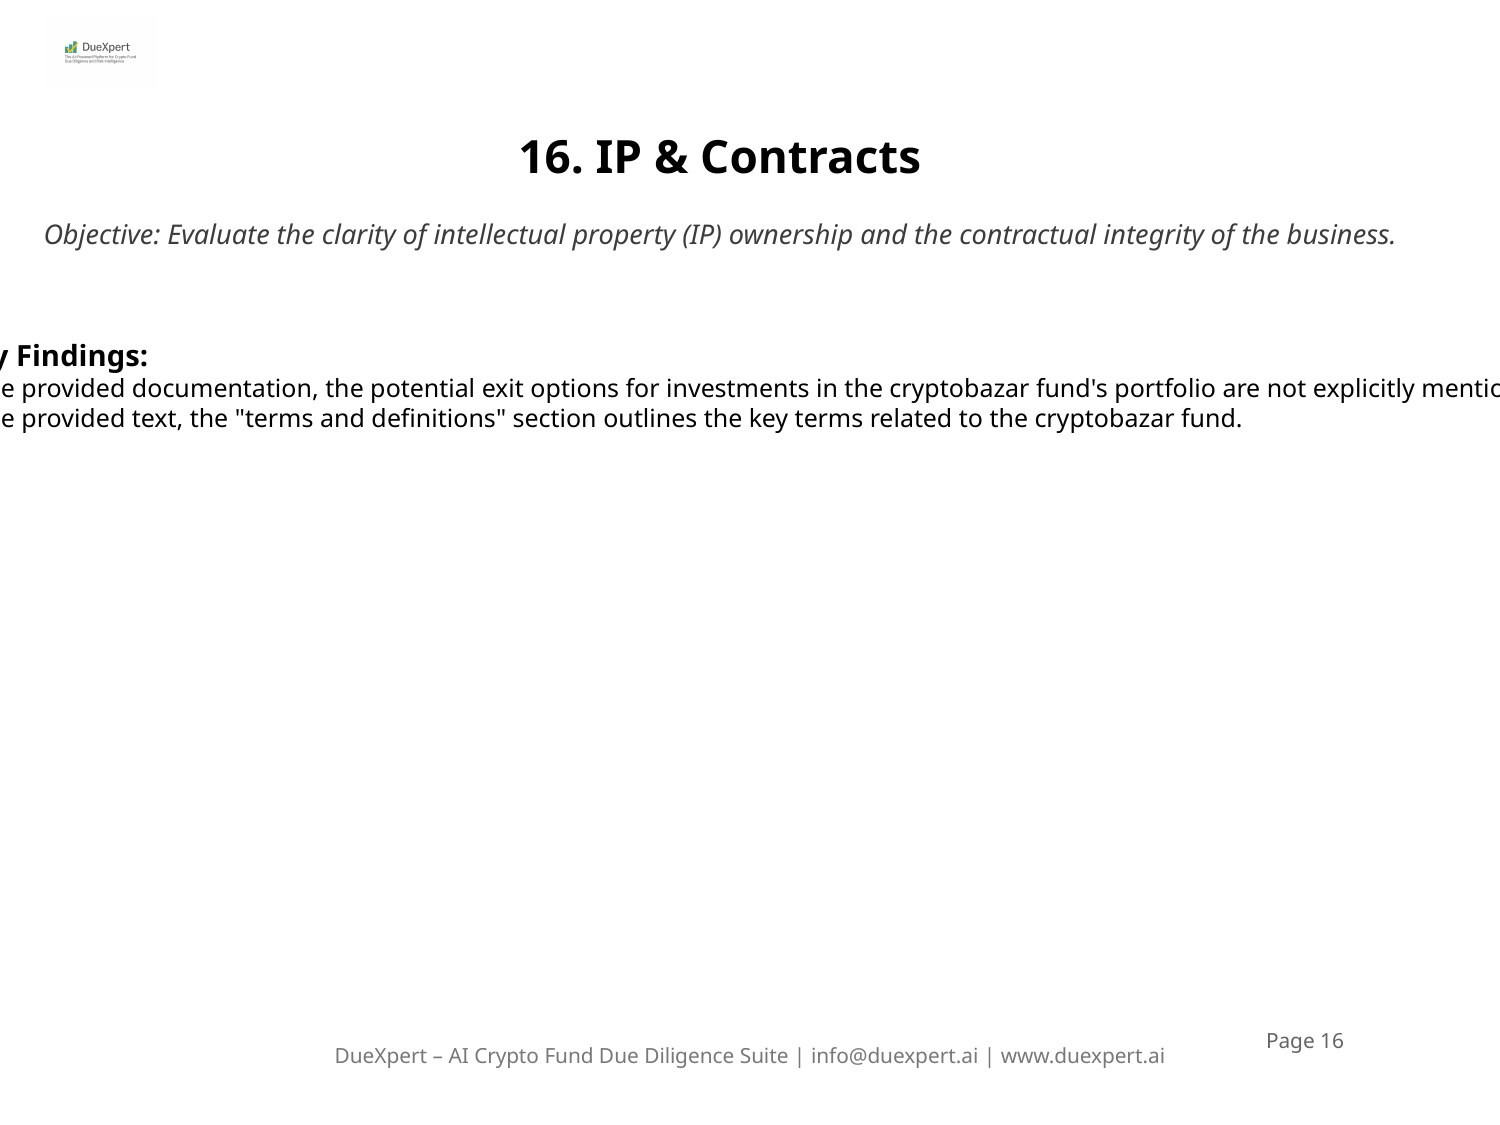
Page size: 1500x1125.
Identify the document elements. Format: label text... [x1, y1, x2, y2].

text_box 16. IP & Contracts [503, 120, 937, 190]
text_box Objective: Evaluate the clarity of intellectual property (IP) ownership and the contractual integrity of the business. [28, 209, 1412, 258]
text_box DueXpert – AI Crypto Fund Due Diligence Suite | info@duexpert.ai | www.duexpert.ai [319, 1035, 1181, 1075]
text_box Page 16 [1251, 1020, 1359, 1060]
picture [44, 14, 158, 91]
text_box Key Findings: • The provided documentation, the potential exit options for investments in the cryptobazar fund's portfolio are not explicitly mentioned. • The provided text, the "terms and definitions" section outlines the key terms related to the cryptobazar fund. [0, 329, 1500, 440]
